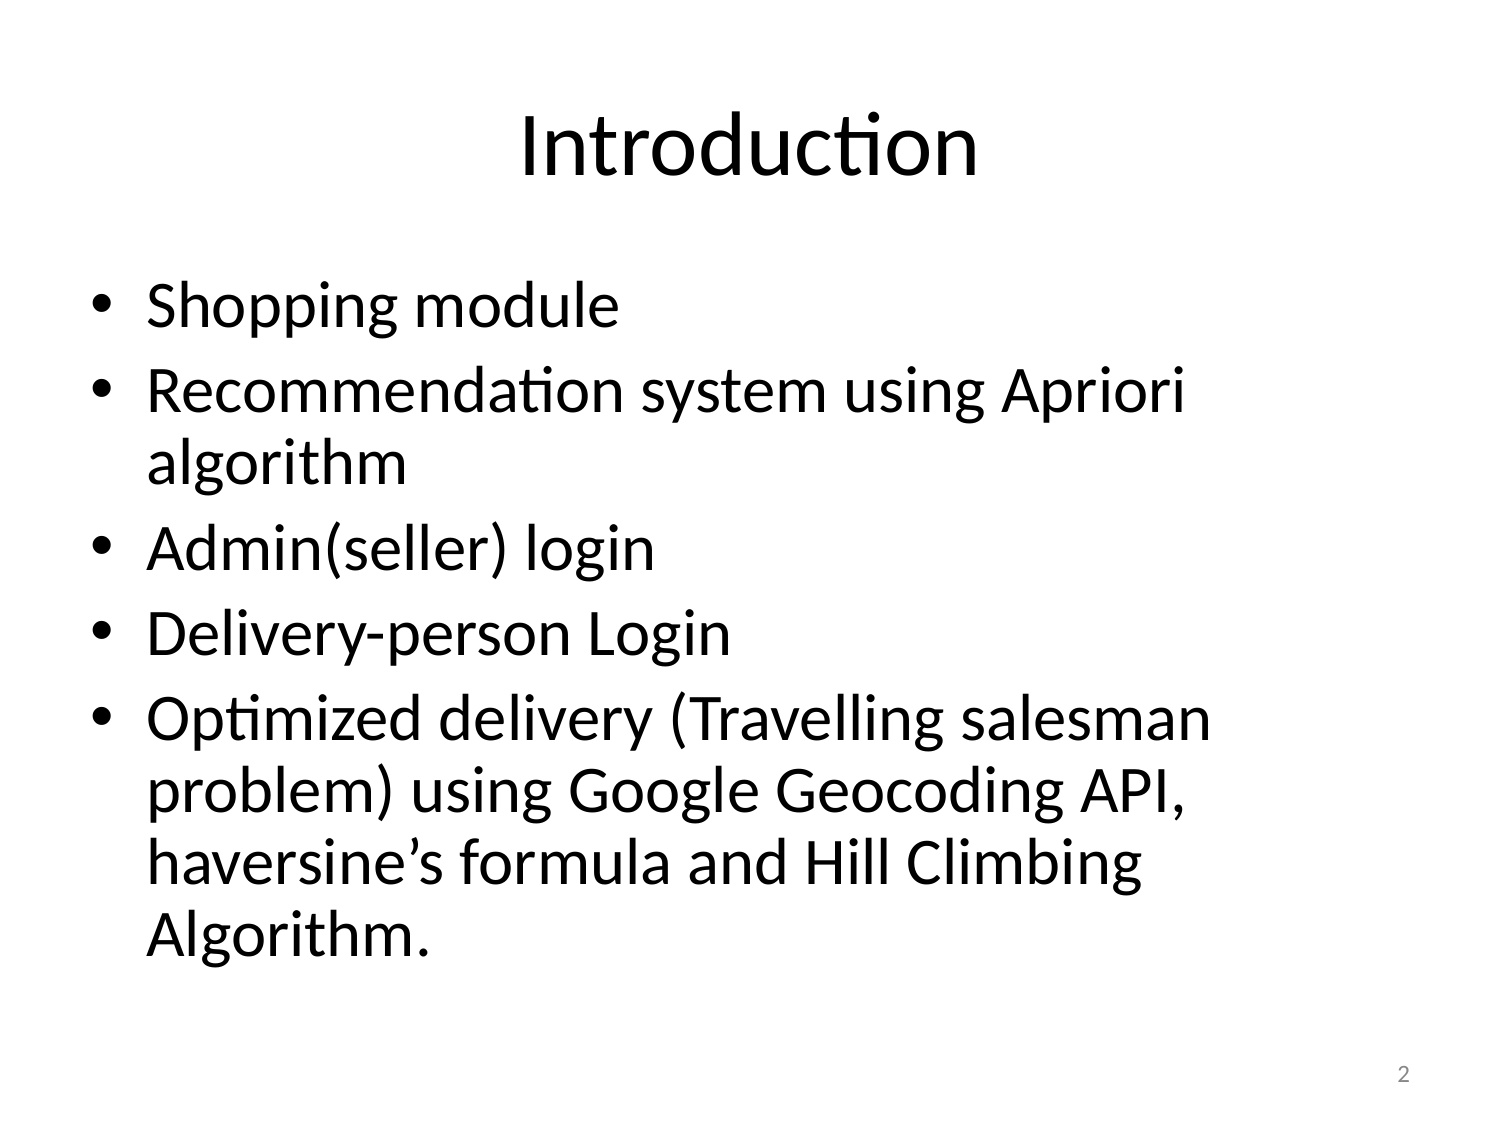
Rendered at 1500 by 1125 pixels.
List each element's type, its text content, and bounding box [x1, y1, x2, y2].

list Shopping module Recommendation system using Apriori algorithm Admin(seller) login Delivery-person Login Optimized delivery (Travelling salesman problem) using Google Geocoding API, haversine’s formula and Hill Climbing Algorithm. [75, 262, 1425, 1005]
slide_number 2 [1074, 1042, 1425, 1103]
title Introduction [75, 45, 1425, 233]
